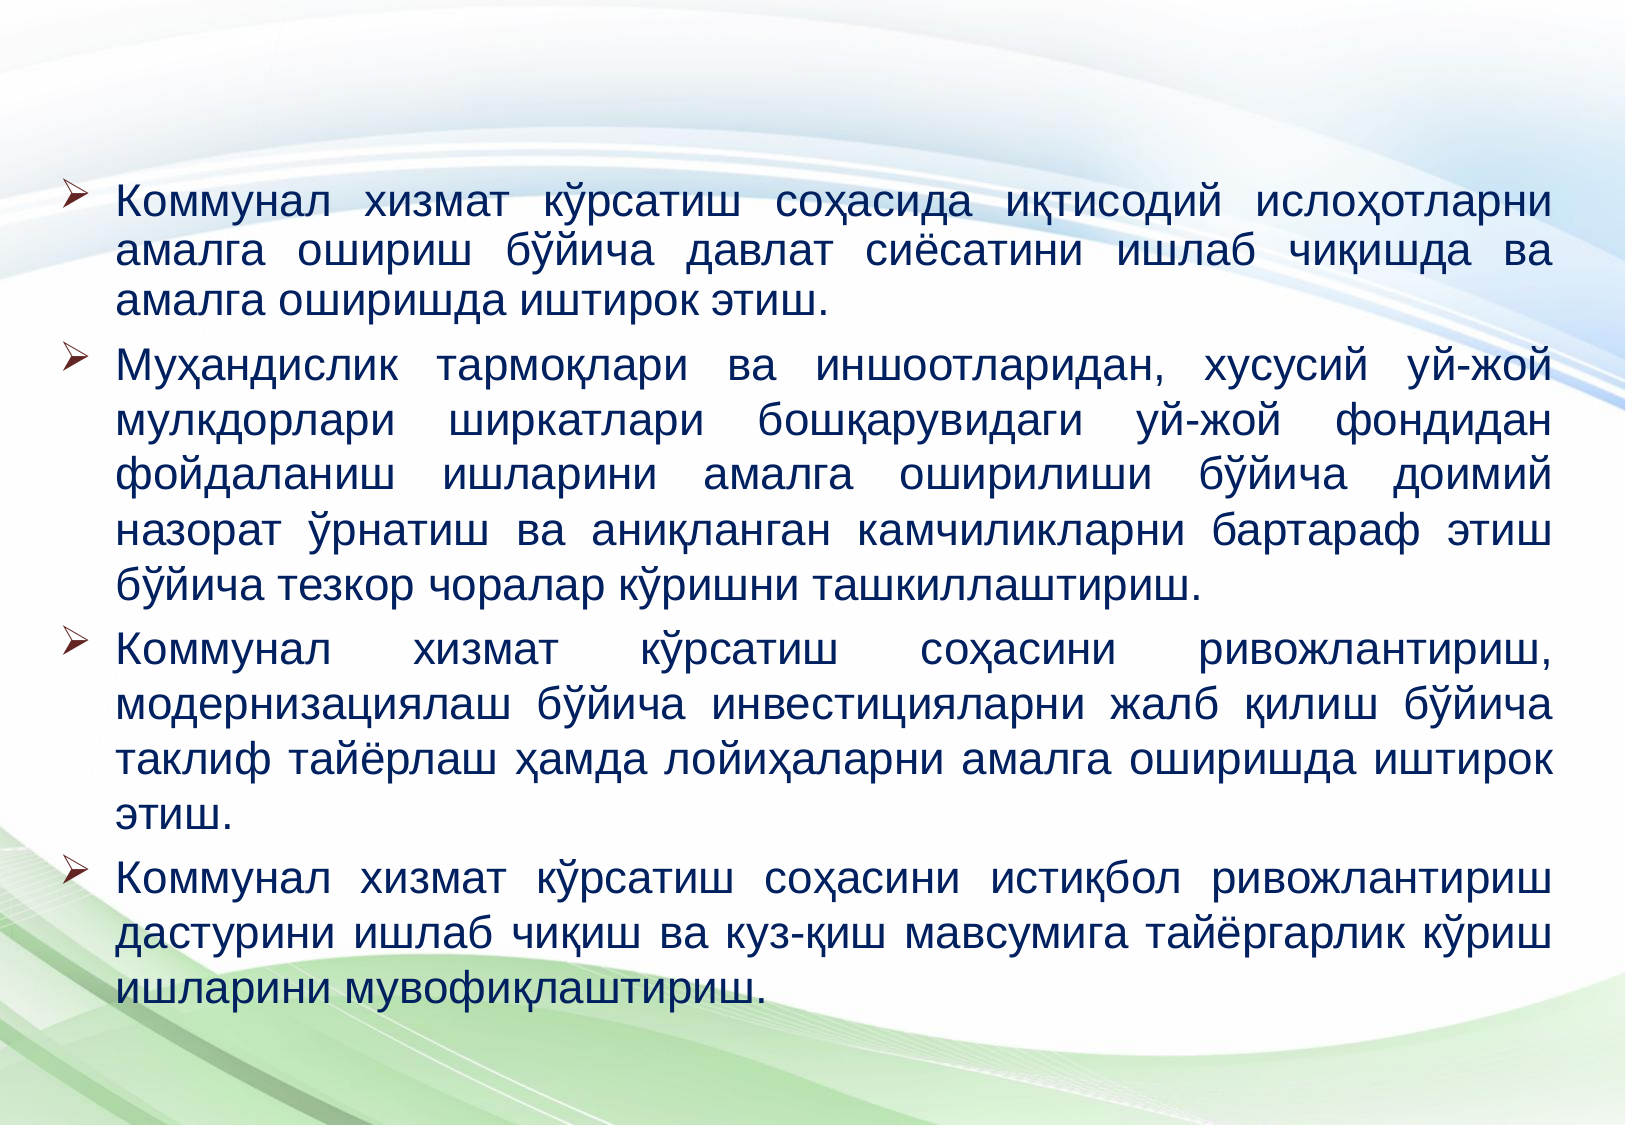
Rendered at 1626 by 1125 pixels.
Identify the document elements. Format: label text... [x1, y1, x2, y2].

text_box Коммунал хизмат кўрсатиш соҳасида иқтисодий ислоҳотларни амалга ошириш бўйича давлат сиёсатини ишлаб чиқишда ва амалга оширишда иштирок этиш. Муҳандислик тармоқлари ва иншоотларидан, хусусий уй-жой мулкдорлари ширкатлари бошқарувидаги уй-жой фондидан фойдаланиш ишларини амалга оширилиши бўйича доимий назорат ўрнатиш ва аниқланган камчиликларни бартараф этиш бўйича тезкор чоралар кўришни ташкиллаштириш. Коммунал хизмат кўрсатиш соҳасини ривожлантириш, модернизациялаш бўйича инвестицияларни жалб қилиш бўйича таклиф тайёрлаш ҳамда лойиҳаларни амалга оширишда иштирок этиш. Коммунал хизмат кўрсатиш соҳасини истиқбол ривожлантириш дастурини ишлаб чиқиш ва куз-қиш мавсумига тайёргарлик кўриш ишларини мувофиқлаштириш. [44, 148, 1569, 1035]
picture [0, 0, 1626, 1125]
